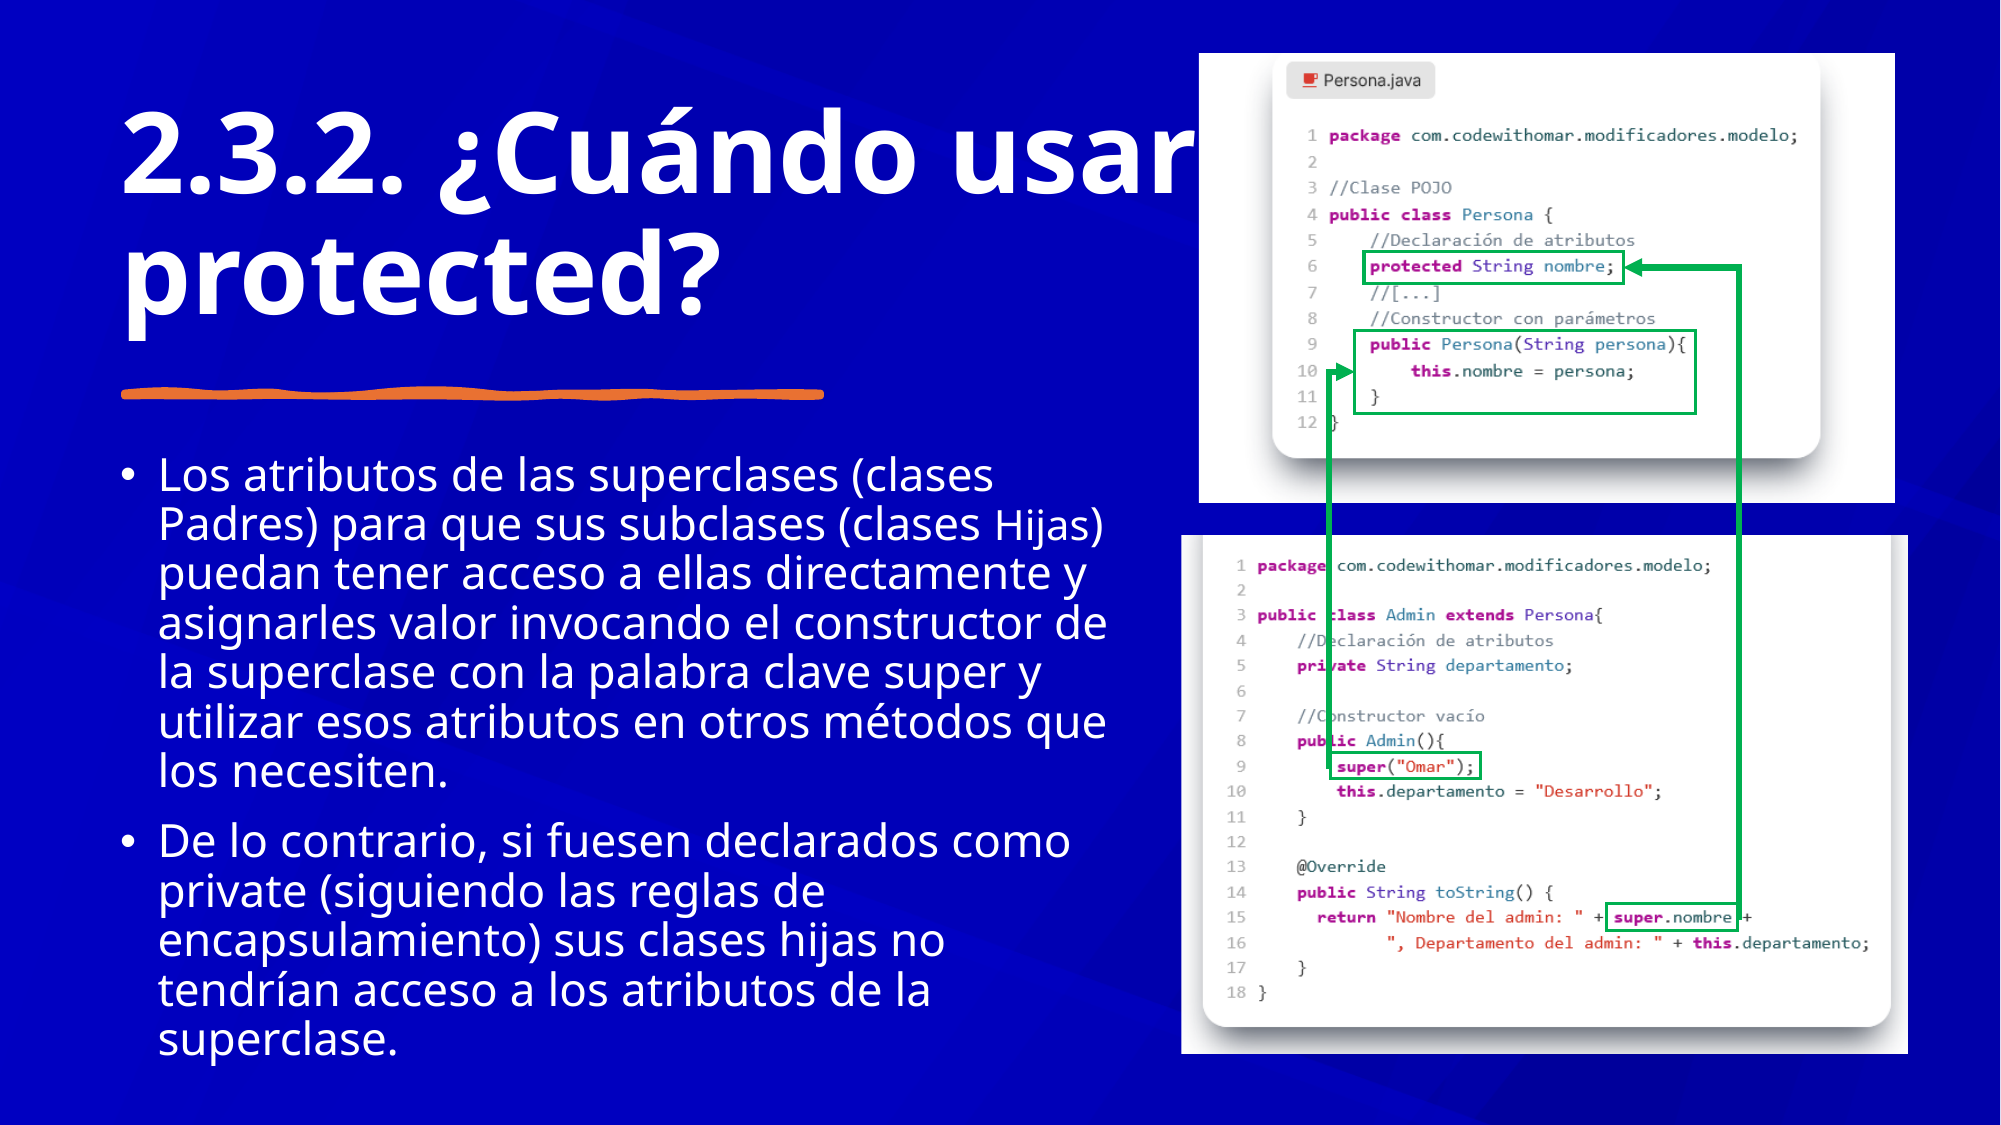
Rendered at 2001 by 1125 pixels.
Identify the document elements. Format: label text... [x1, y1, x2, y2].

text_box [1622, 266, 1738, 918]
title 2.3.2. ¿Cuándo usar protected? [105, 53, 1198, 347]
picture [1180, 534, 1909, 1054]
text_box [1330, 371, 1356, 766]
text_box [122, 388, 823, 399]
text_box [0, 0, 2000, 1125]
picture [1198, 53, 1896, 503]
list Los atributos de las superclases (clases Padres) para que sus subclases (clases Hijas) puedan tener acceso a ellas directamente y asignarles valor invocando el constructor de la superclase con la palabra clave super y utilizar esos atributos en otros métodos que los necesiten. De lo contrario, si fuesen declarados como private (siguiendo las reglas de encapsulamiento) sus clases hijas no tendrían acceso a los atributos de la superclase. [105, 443, 1132, 1099]
